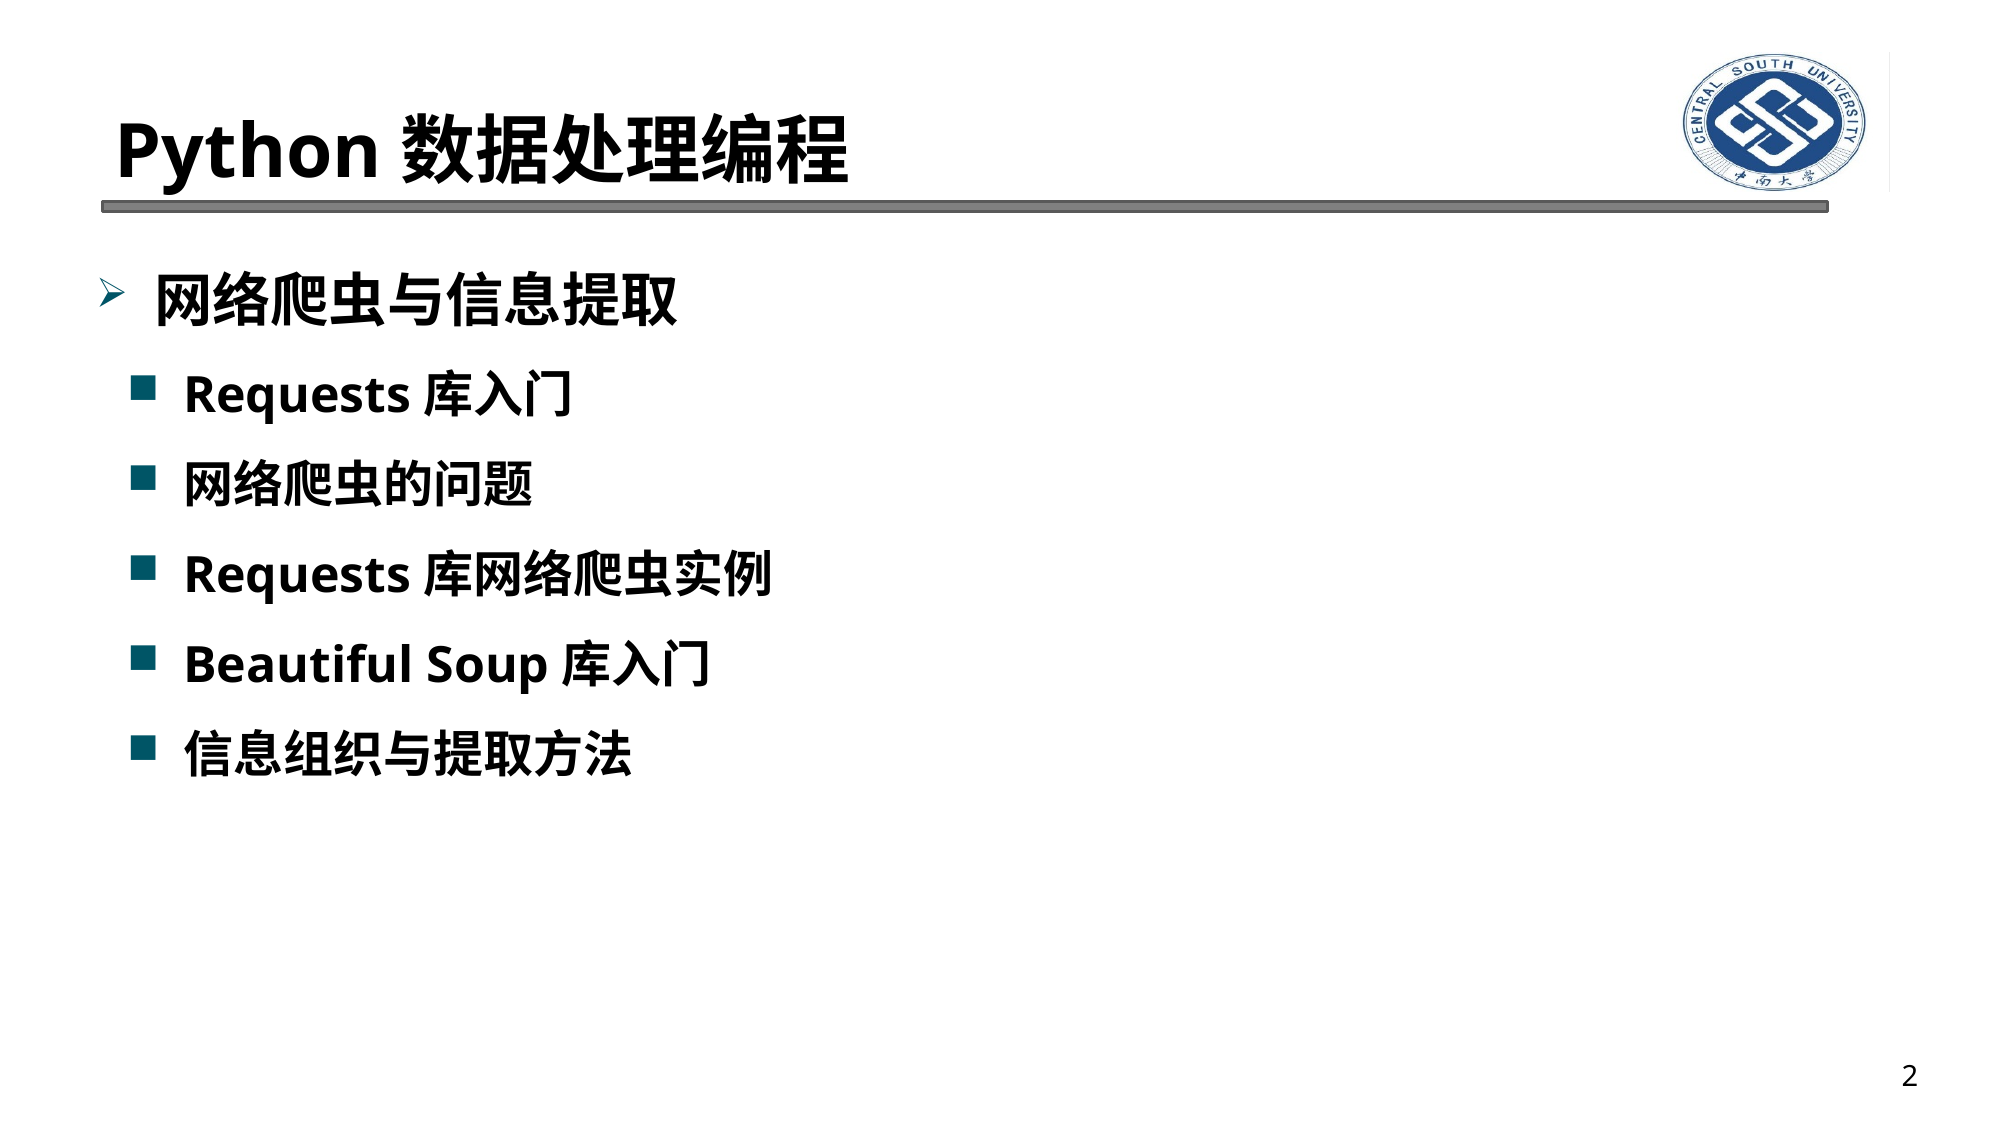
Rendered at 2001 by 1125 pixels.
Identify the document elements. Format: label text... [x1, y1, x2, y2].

list 网络爬虫与信息提取 Requests库入门 网络爬虫的问题 Requests库网络爬虫实例 Beautiful Soup库入门 信息组织与提取方法 [81, 220, 1898, 1024]
picture [1805, 52, 1890, 192]
slide_number 2 [1516, 1049, 1934, 1125]
title Python数据处理编程 [99, 12, 1805, 200]
